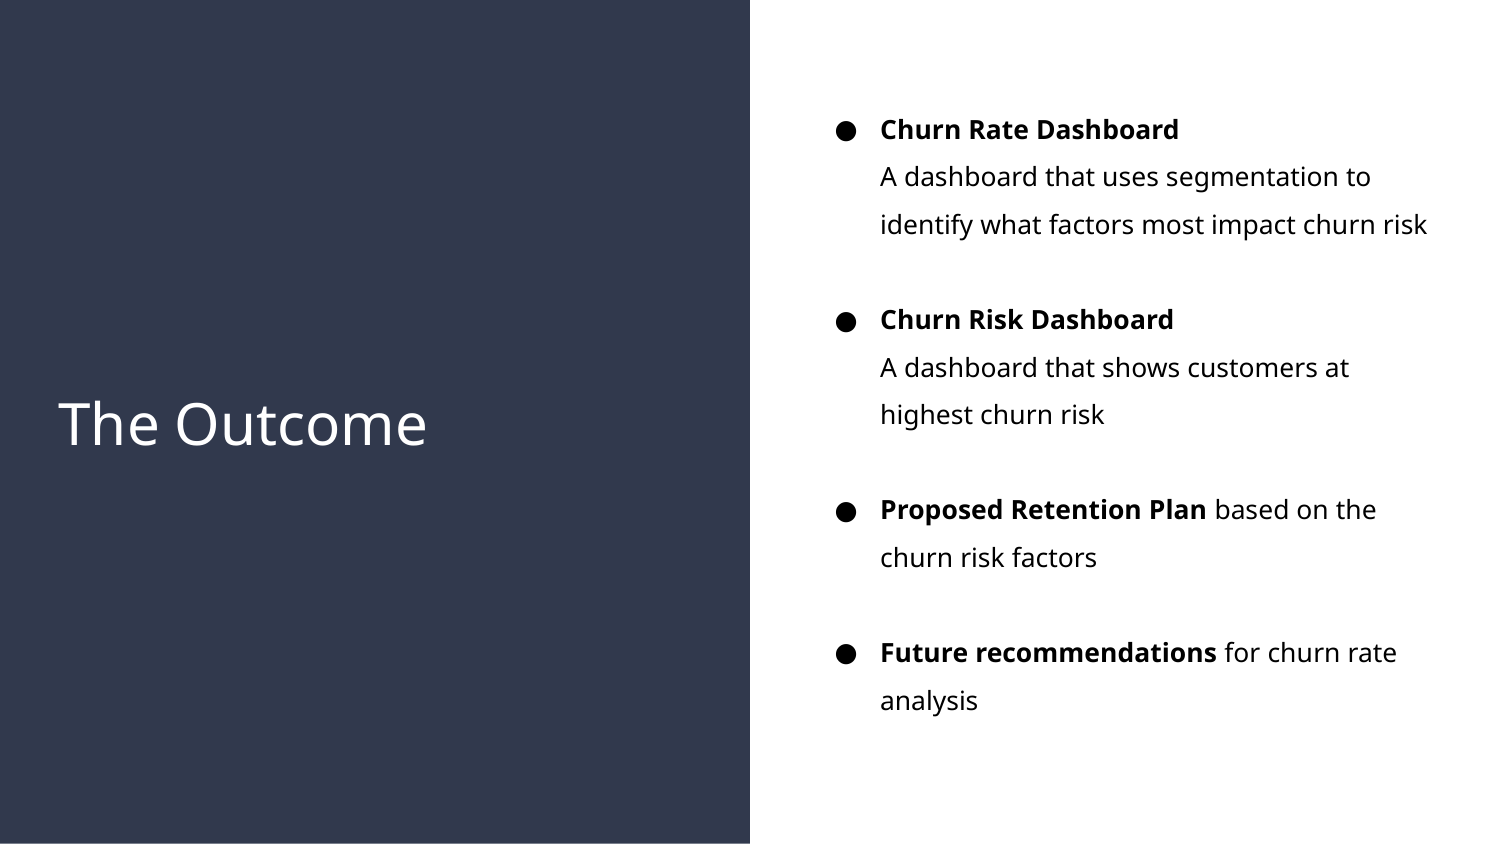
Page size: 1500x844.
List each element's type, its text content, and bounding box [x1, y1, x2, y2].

list Churn Rate Dashboard A dashboard that uses segmentation to identify what factors most impact churn risk Churn Risk Dashboard A dashboard that shows customers at highest churn risk Proposed Retention Plan based on the churn risk factors Future recommendations for churn rate analysis [800, 82, 1449, 783]
title The Outcome [43, 284, 708, 560]
